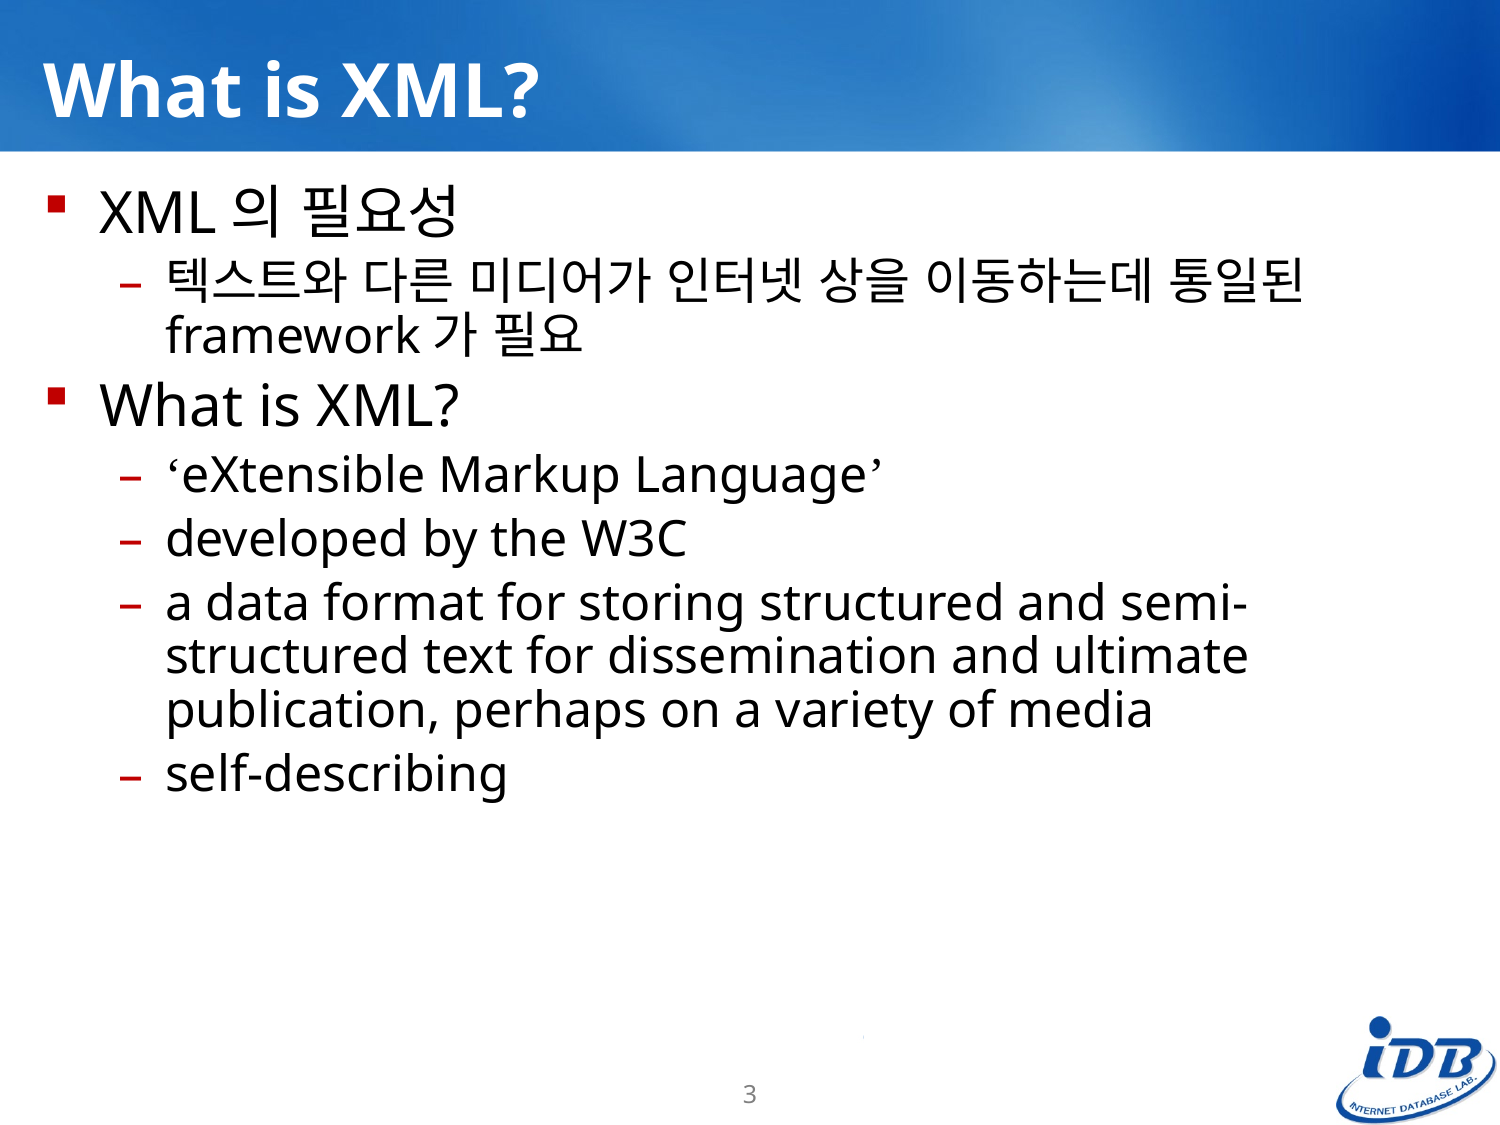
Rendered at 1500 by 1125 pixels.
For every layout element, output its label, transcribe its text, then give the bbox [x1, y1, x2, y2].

title What is XML? [28, 23, 1472, 153]
slide_number 3 [688, 1078, 812, 1114]
picture [0, 0, 1500, 1125]
list XML의 필요성 텍스트와 다른 미디어가 인터넷 상을 이동하는데 통일된 framework가 필요 What is XML? ‘eXtensible Markup Language’ developed by the W3C a data format for storing structured and semi-structured text for dissemination and ultimate publication, perhaps on a variety of media self-describing [28, 175, 1472, 1067]
